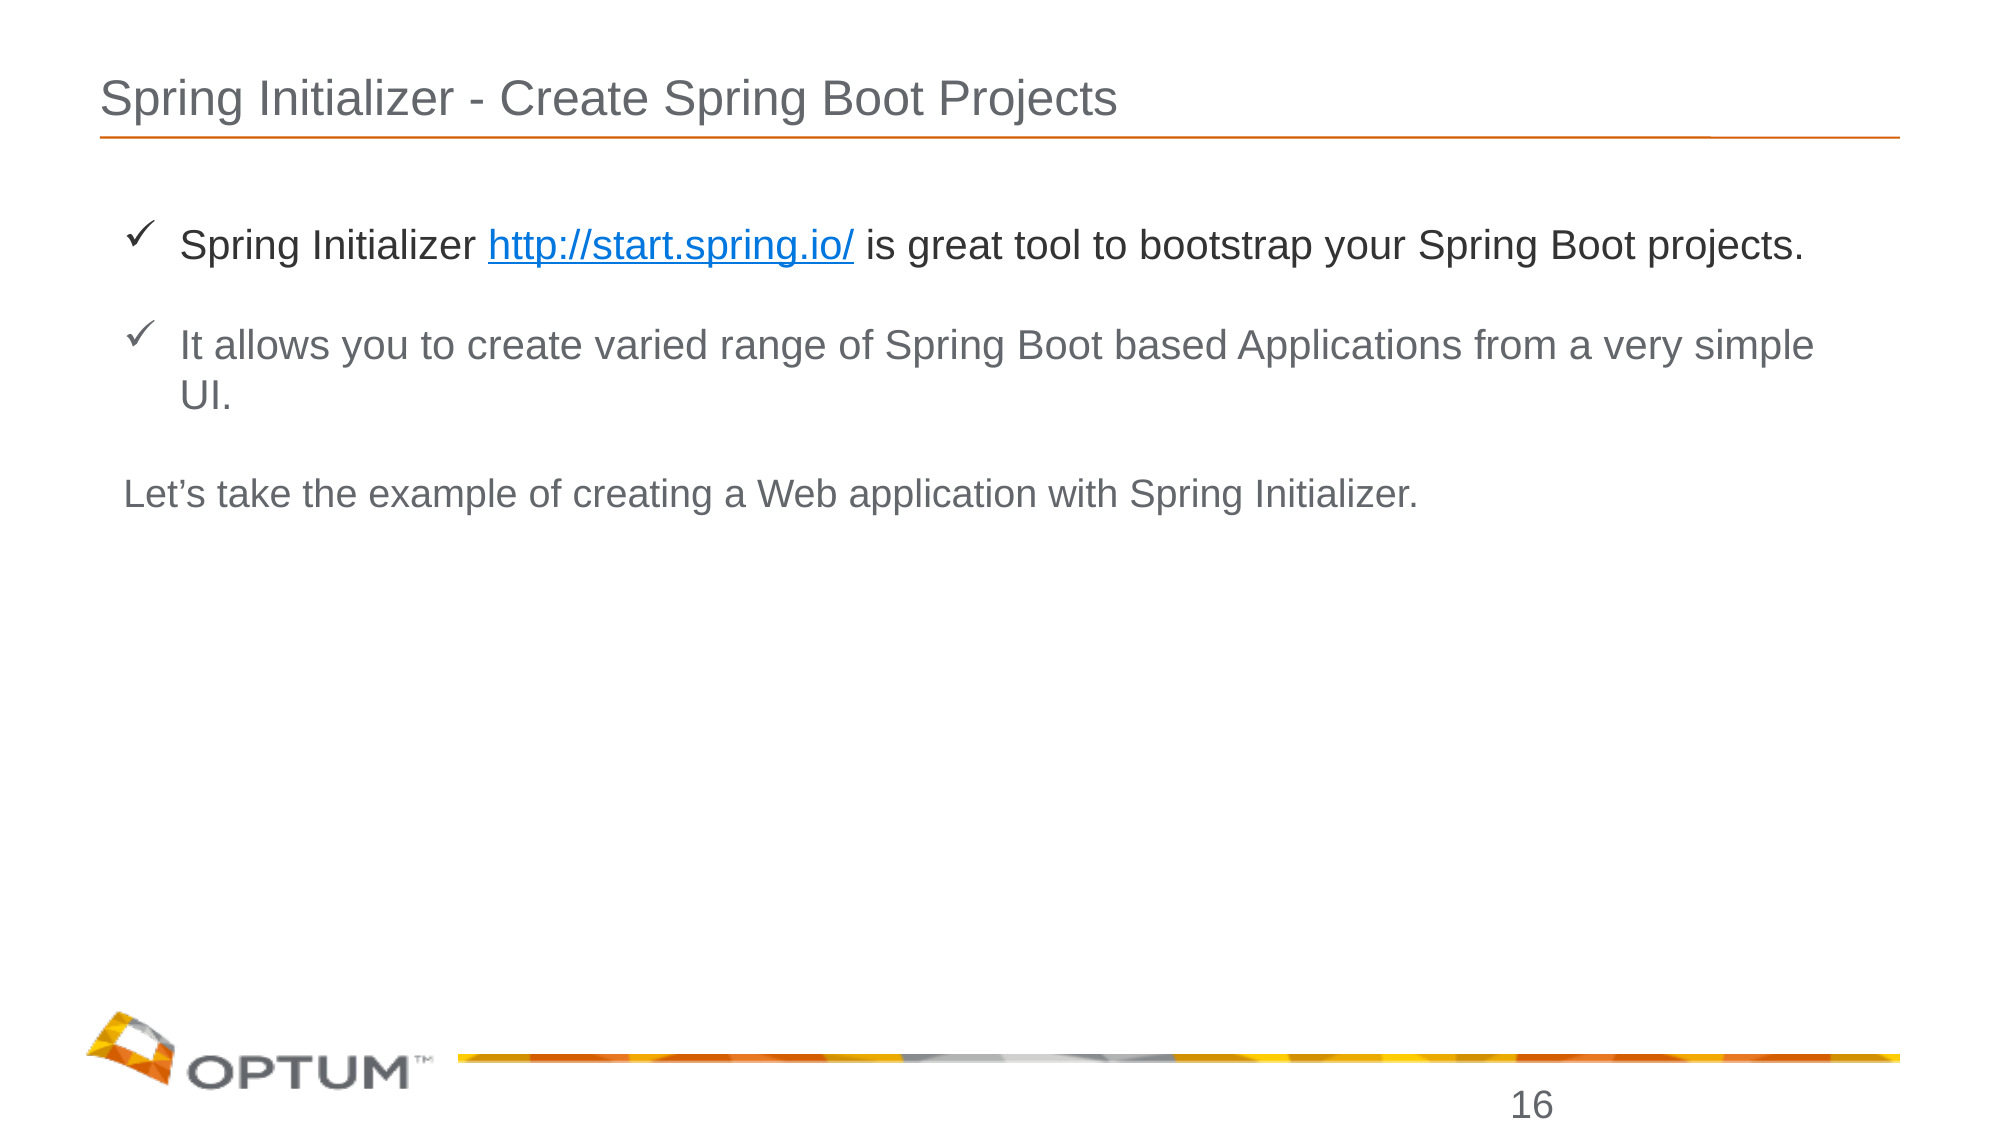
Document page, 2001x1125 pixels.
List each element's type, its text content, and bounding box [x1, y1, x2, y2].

title Spring Initializer - Create Spring Boot Projects [99, 24, 1899, 126]
picture [458, 1054, 1900, 1063]
slide_number 16 [1495, 1071, 1622, 1099]
picture [83, 1009, 436, 1092]
text_box Spring Initializer http://start.spring.io/ is great tool to bootstrap your Spring Boot projects. It allows you to create varied range of Spring Boot based Applications from a very simple UI. Let’s take the example of creating a Web application with Spring Initializer. [108, 210, 1892, 571]
